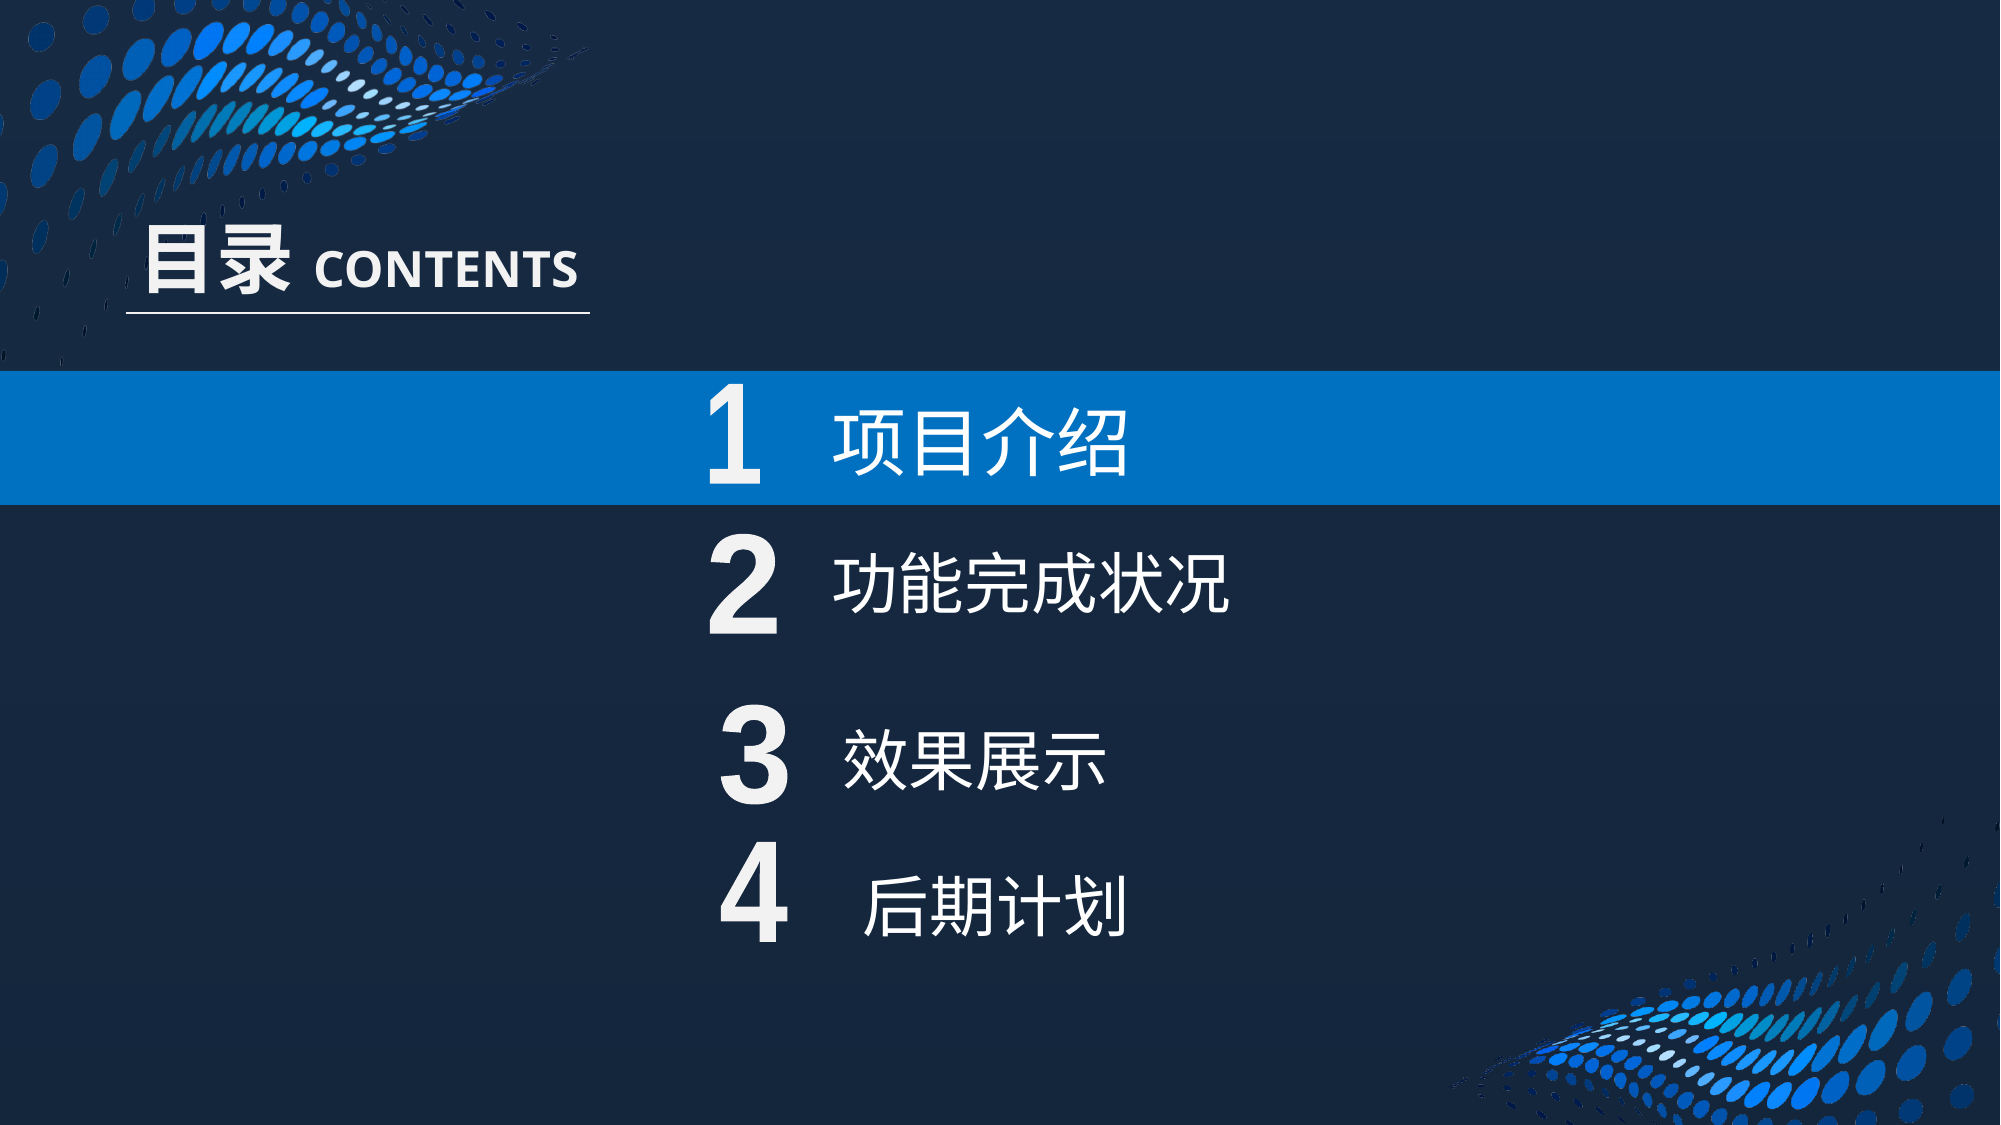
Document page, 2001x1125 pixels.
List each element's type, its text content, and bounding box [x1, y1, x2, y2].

text_box 效果展示 [827, 695, 1478, 807]
text_box 后期计划 [848, 841, 1448, 953]
text_box [0, 370, 2000, 506]
picture [0, 0, 589, 366]
picture [1448, 817, 2000, 1125]
text_box 项目介绍 [816, 370, 1467, 494]
text_box 目录CONTENTS [588, 201, 594, 310]
text_box 功能完成状况 [816, 518, 1467, 629]
